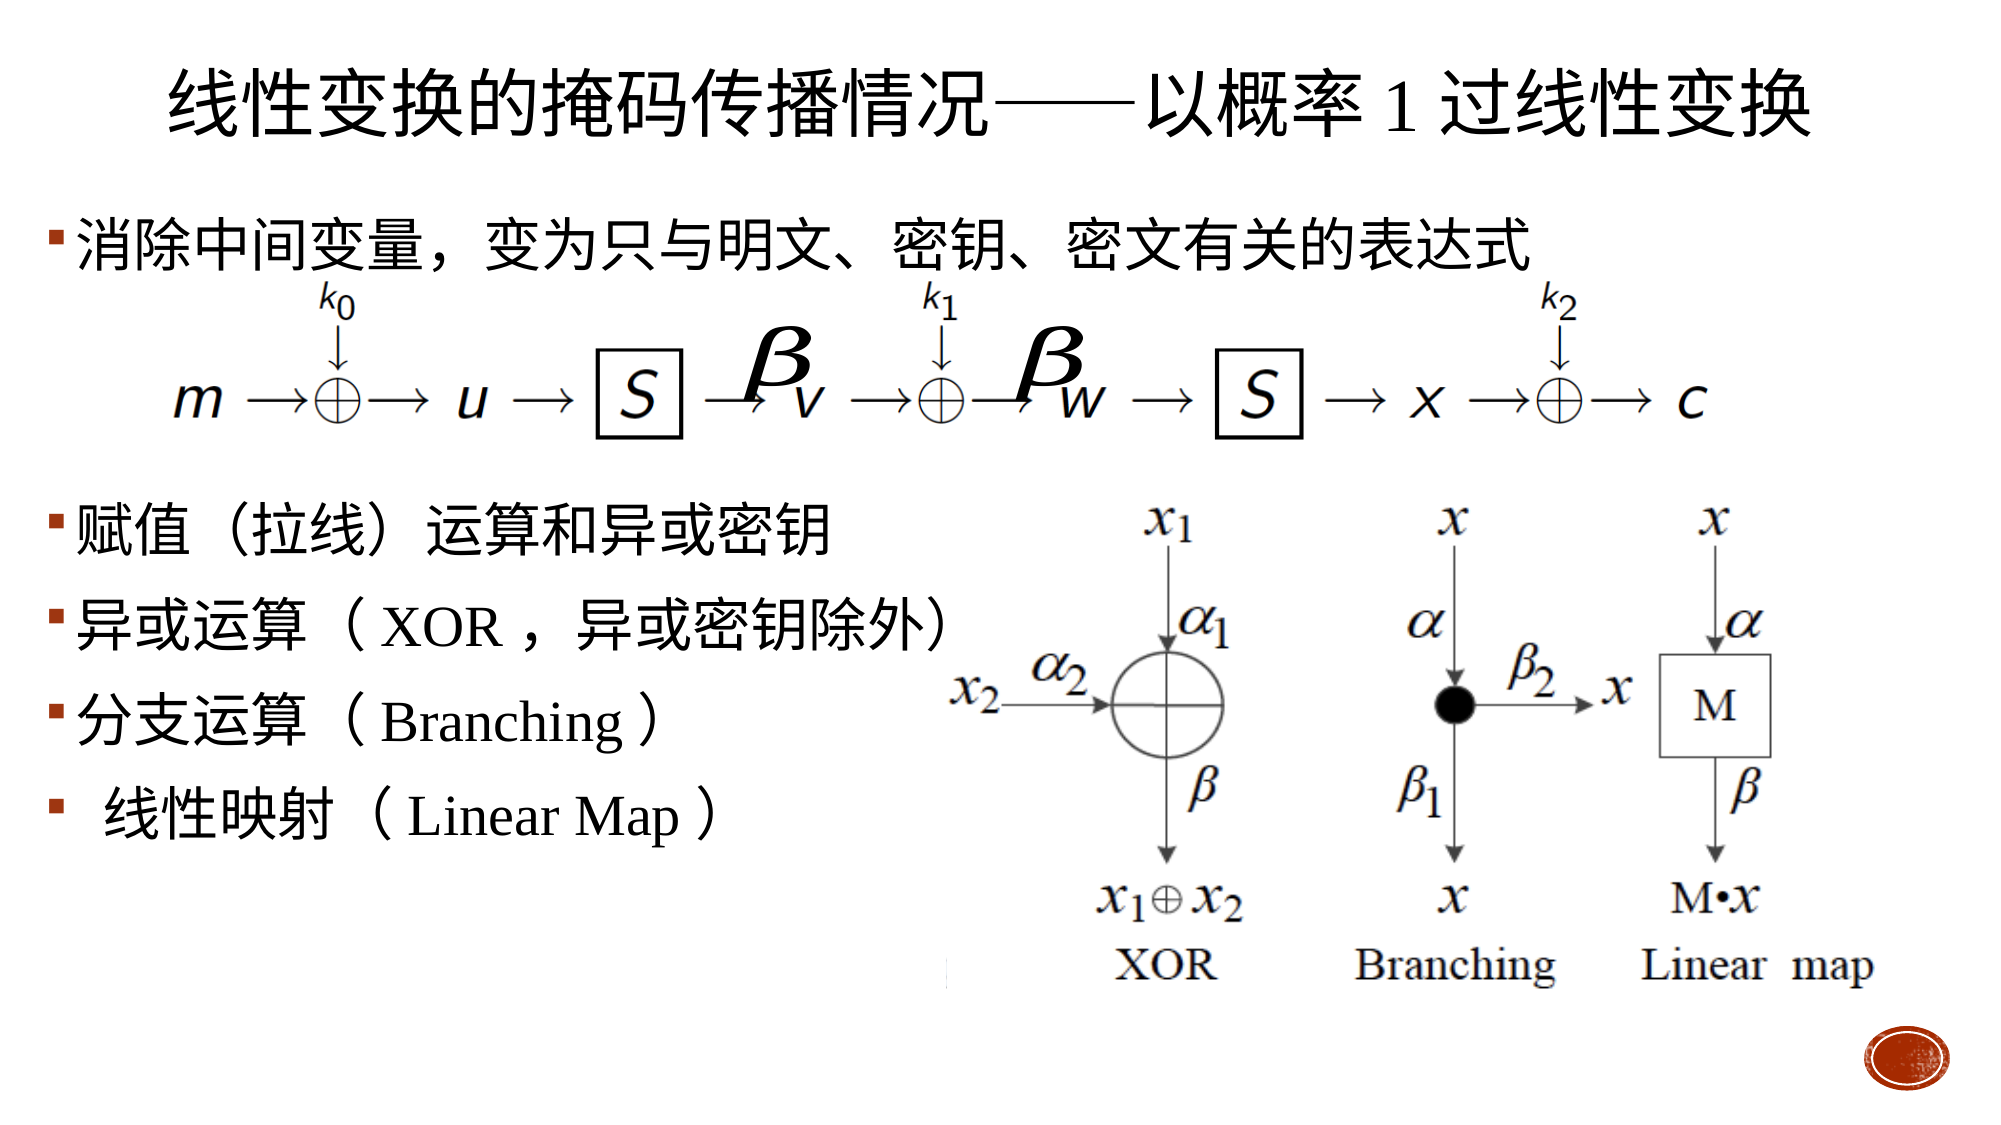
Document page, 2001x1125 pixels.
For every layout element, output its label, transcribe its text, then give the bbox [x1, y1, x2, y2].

list 消除中间变量，变为只与明文、密钥、密文有关的表达式 赋值（拉线）运算和异或密钥 异或运算（XOR，异或密钥除外） 分支运算（Branching） 线性映射（Linear Map） [30, 201, 1731, 1018]
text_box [949, 496, 1909, 992]
title 线性变换的掩码传播情况——以概率1过线性变换 [150, 30, 1850, 184]
picture [161, 273, 1731, 450]
